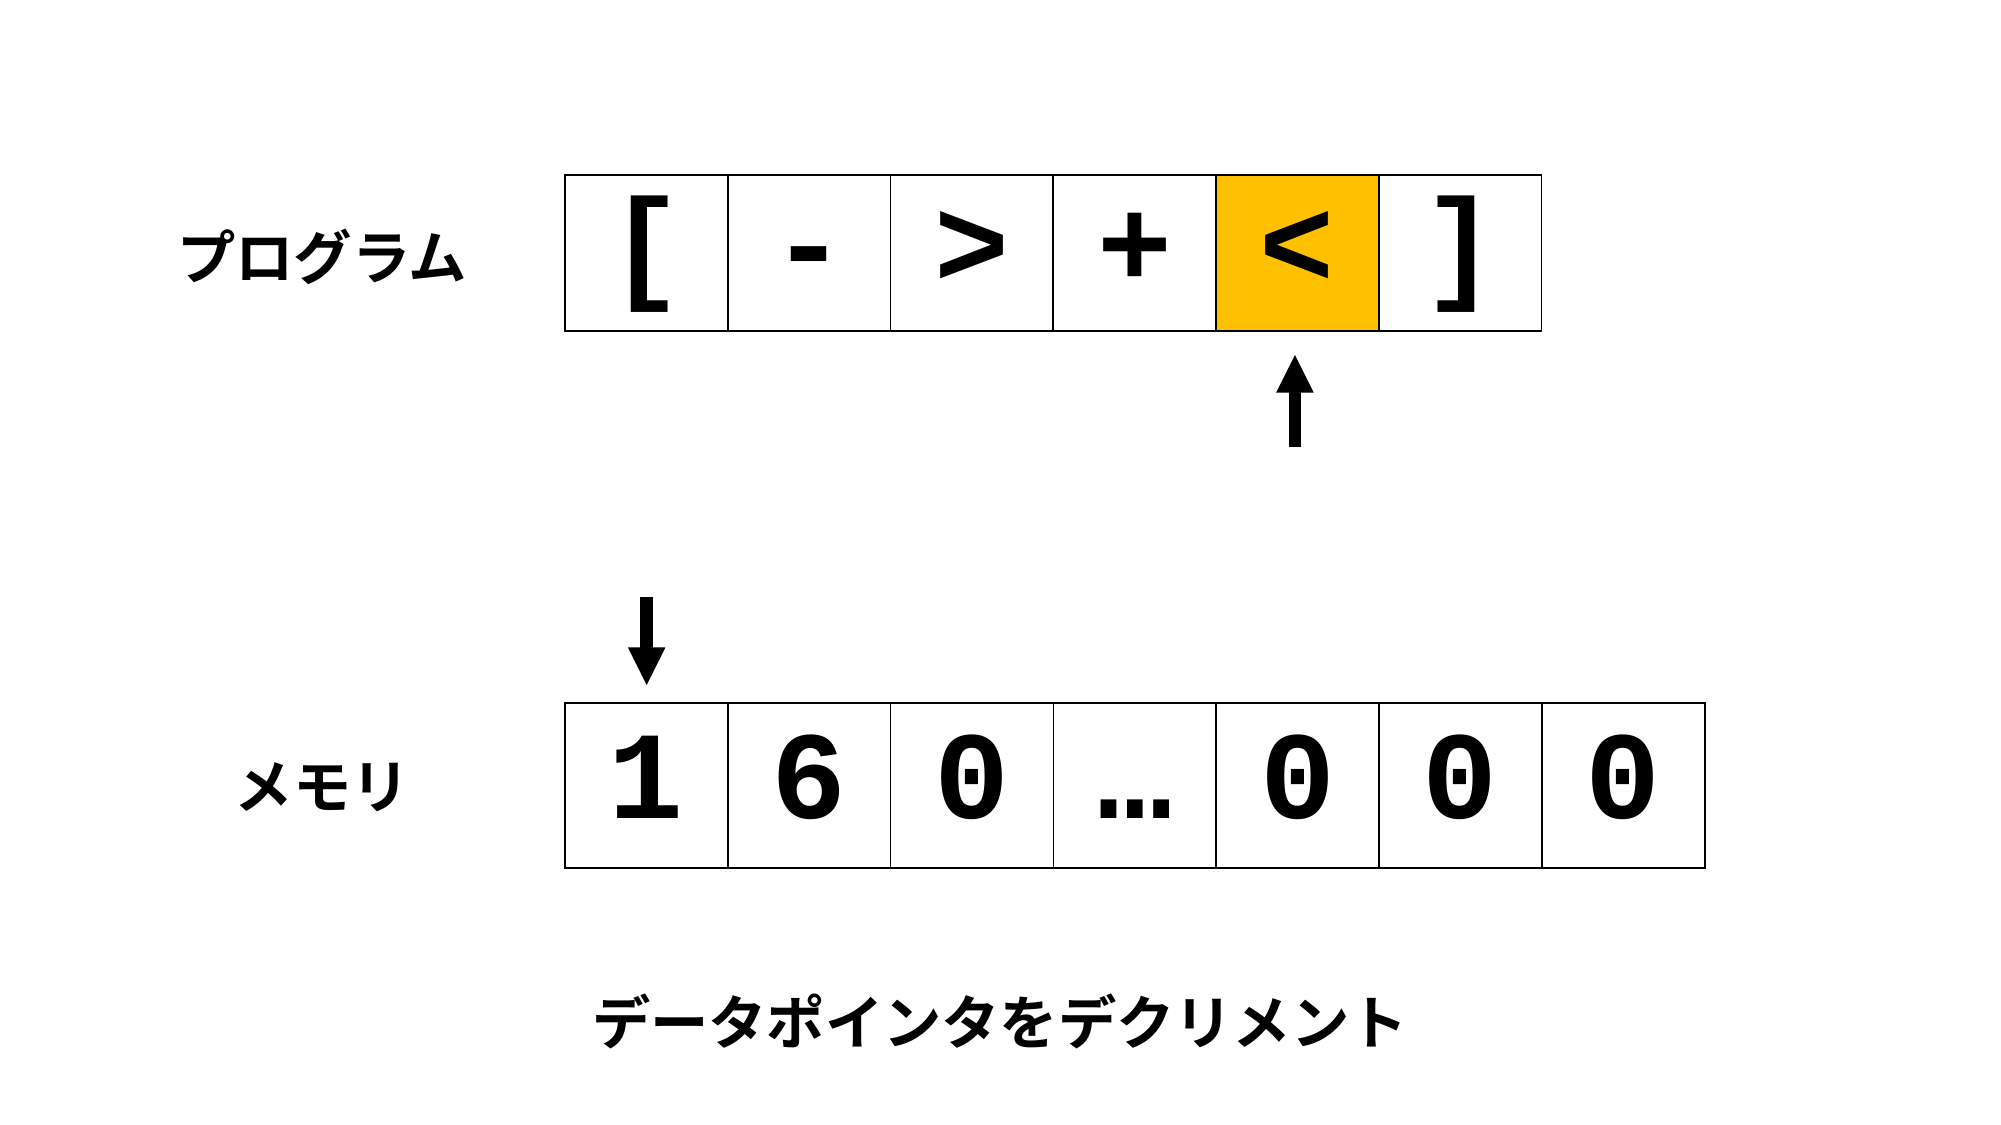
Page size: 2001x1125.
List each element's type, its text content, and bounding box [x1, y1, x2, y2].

table_header < [1217, 176, 1378, 330]
table_header 0 [891, 704, 1053, 867]
table_header - [729, 176, 890, 330]
table_header > [891, 176, 1052, 330]
text_box メモリ [220, 742, 425, 828]
table_header 6 [729, 704, 890, 867]
table_header 0 [1217, 704, 1378, 867]
text_box プログラム [162, 214, 482, 299]
table_header 0 [1543, 704, 1704, 867]
text_box データポインタをデクリメント [140, 978, 1860, 1064]
table_header … [1054, 704, 1215, 867]
table_header 1 [566, 704, 727, 867]
table_header 0 [1380, 704, 1541, 867]
table_header ] [1380, 176, 1541, 330]
table_header + [1054, 176, 1215, 330]
table_header [ [566, 176, 727, 330]
